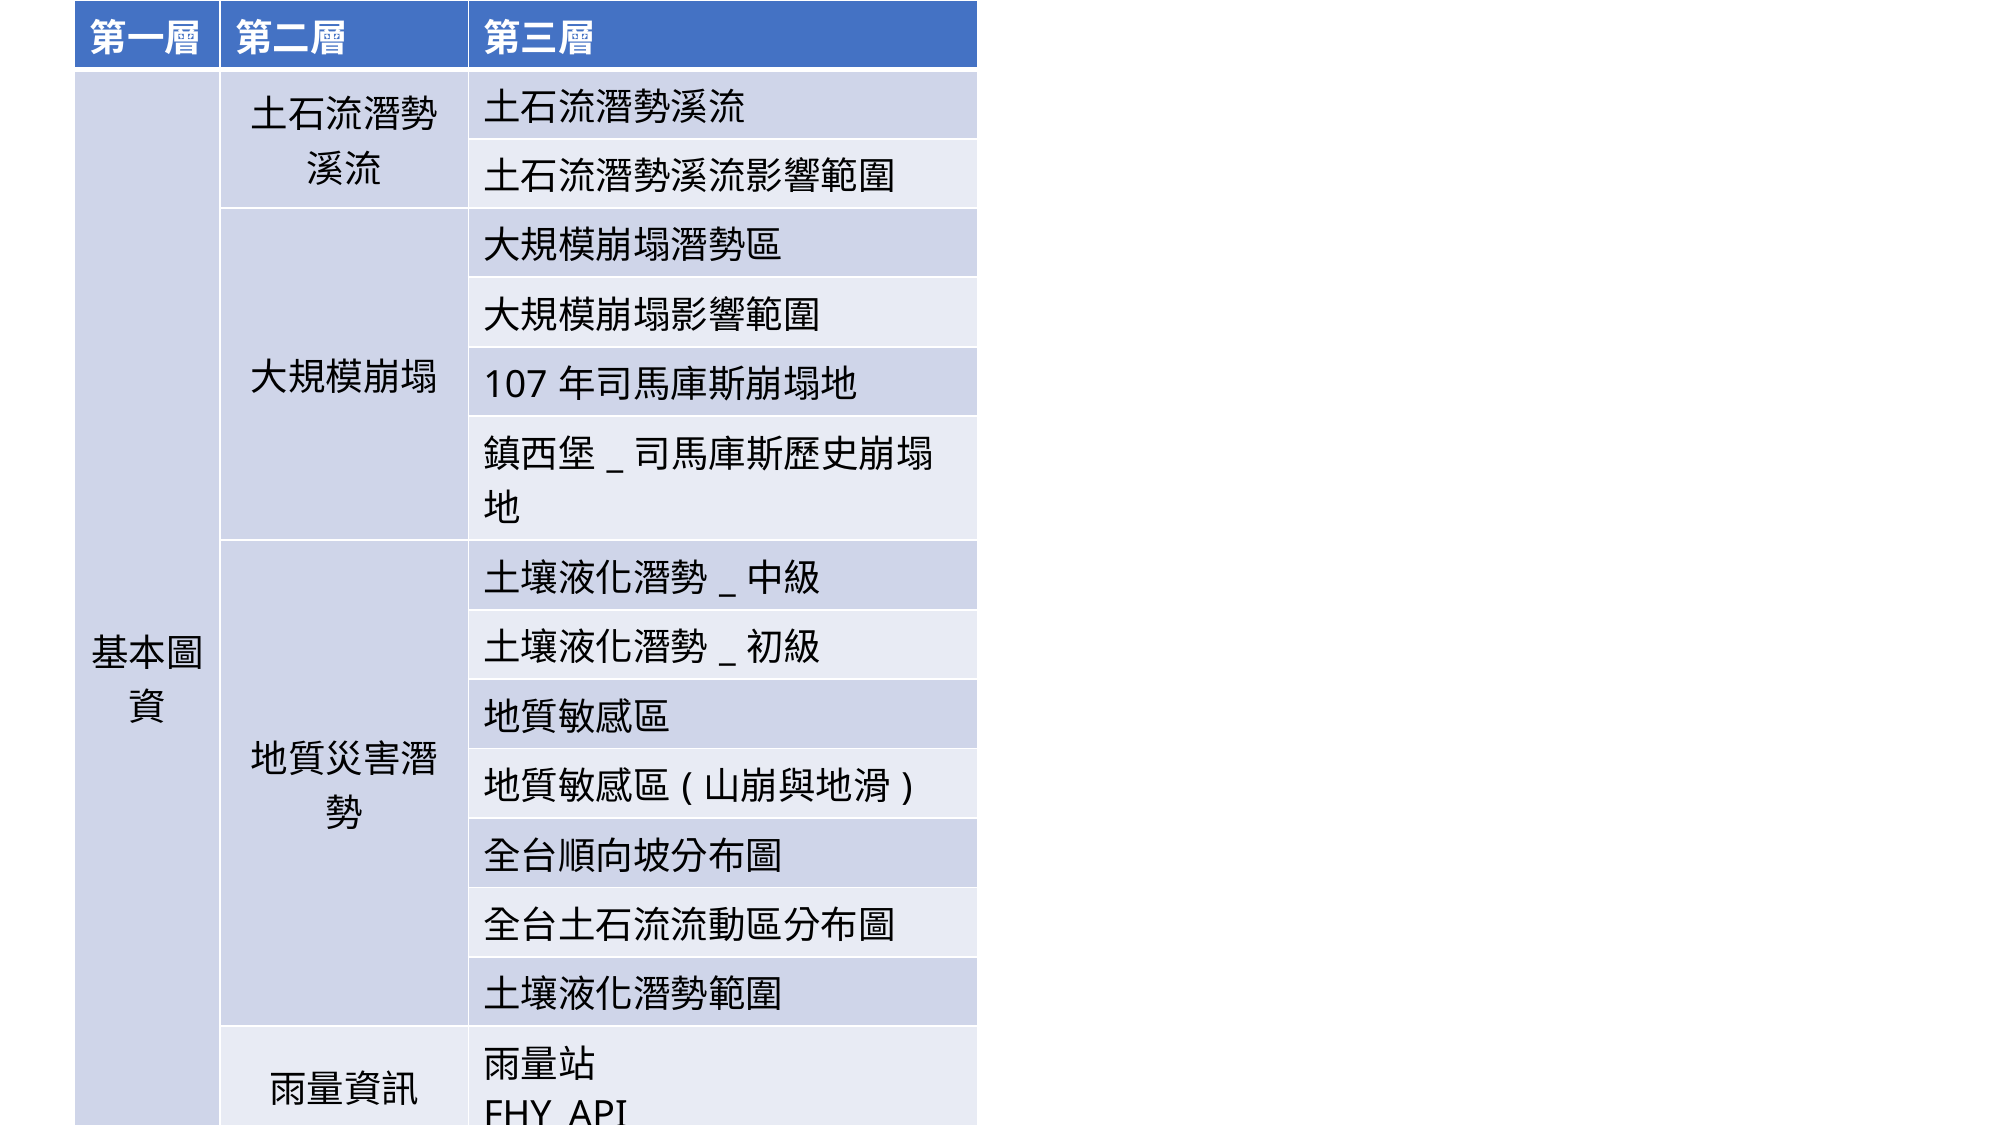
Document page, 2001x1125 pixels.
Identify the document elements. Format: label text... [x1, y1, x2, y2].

table_cell 土壤液化潛勢範圍 [469, 958, 977, 1025]
table_cell 土石流潛勢溪流 [469, 72, 977, 138]
table_cell 土壤液化潛勢_初級 [469, 611, 977, 678]
table_cell 鎮西堡_司馬庫斯歷史崩塌地 [469, 417, 977, 539]
table_header 第一層 [75, 1, 219, 67]
table_cell 全台土石流流動區分布圖 [469, 888, 977, 956]
table_header 第三層 [469, 1, 977, 67]
table_cell 雨量資訊 [221, 1027, 468, 1125]
table_cell 基本圖資 [75, 72, 219, 1125]
table_header 第二層 [221, 1, 468, 67]
table_cell 大規模崩塌 [221, 209, 468, 539]
table_cell 土石流潛勢溪流影響範圍 [469, 140, 977, 207]
table_cell 全台順向坡分布圖 [469, 819, 977, 887]
table_cell 地質災害潛勢 [221, 541, 468, 1025]
table_cell 地質敏感區(山崩與地滑) [469, 749, 977, 817]
table_cell 土壤液化潛勢_中級 [469, 541, 977, 609]
table_cell 地質敏感區 [469, 680, 977, 748]
table_cell 土石流潛勢溪流 [221, 72, 468, 207]
table_cell 雨量站 FHY_API [469, 1027, 977, 1125]
table_cell 大規模崩塌影響範圍 [469, 278, 977, 346]
table_cell 大規模崩塌潛勢區 [469, 209, 977, 276]
table_cell 107年司馬庫斯崩塌地 [469, 348, 977, 415]
